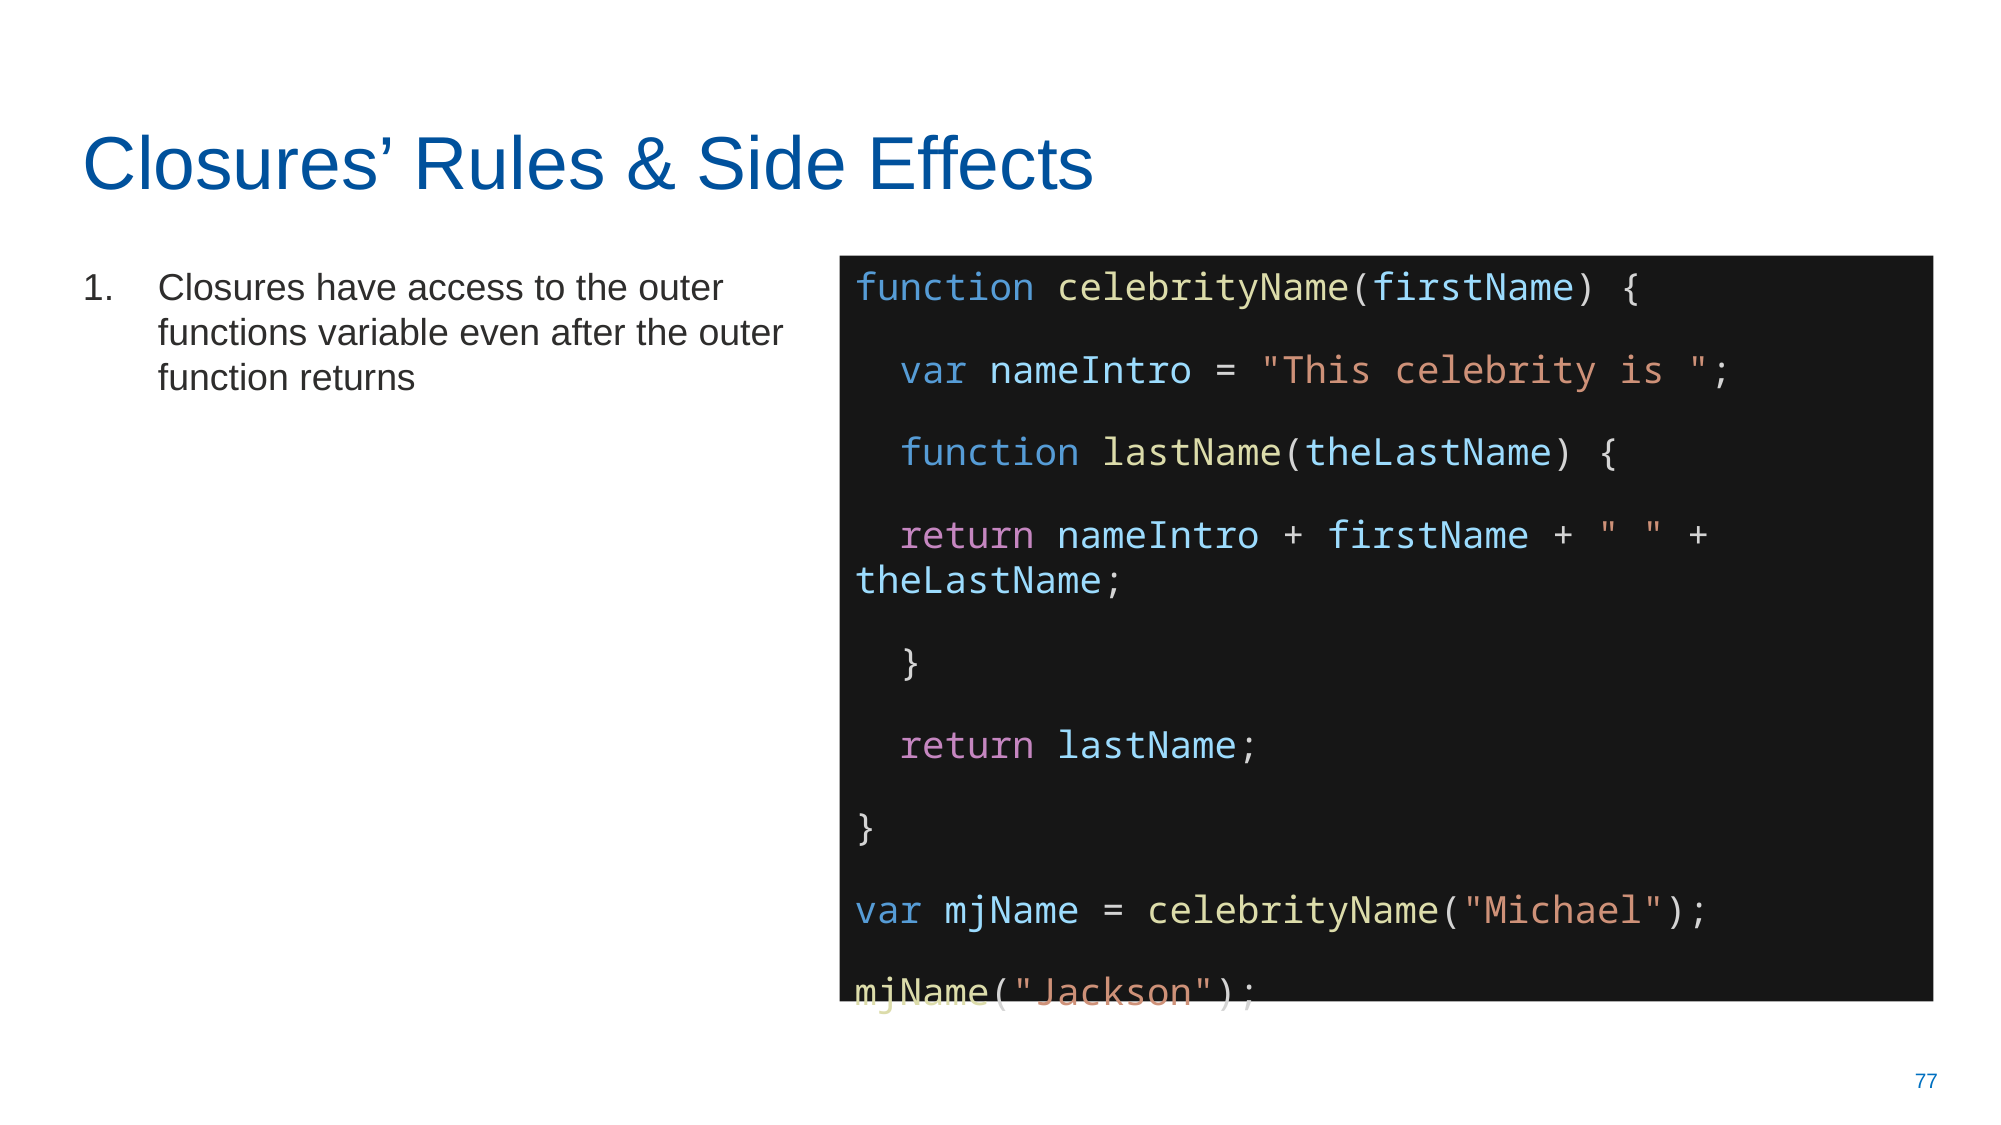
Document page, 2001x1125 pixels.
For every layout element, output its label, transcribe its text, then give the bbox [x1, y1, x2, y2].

list function celebrityName(firstName) { var nameIntro = "This celebrity is "; function lastName(theLastName) { return nameIntro + firstName + " " + theLastName; } return lastName; } ​var mjName = celebrityName("Michael"); mjName("Jackson"); [839, 255, 1934, 1002]
title Closures’ Rules & Side Effects [67, 24, 1565, 212]
list Closures have access to the outer functions variable even after the outer function returns [67, 255, 839, 1002]
